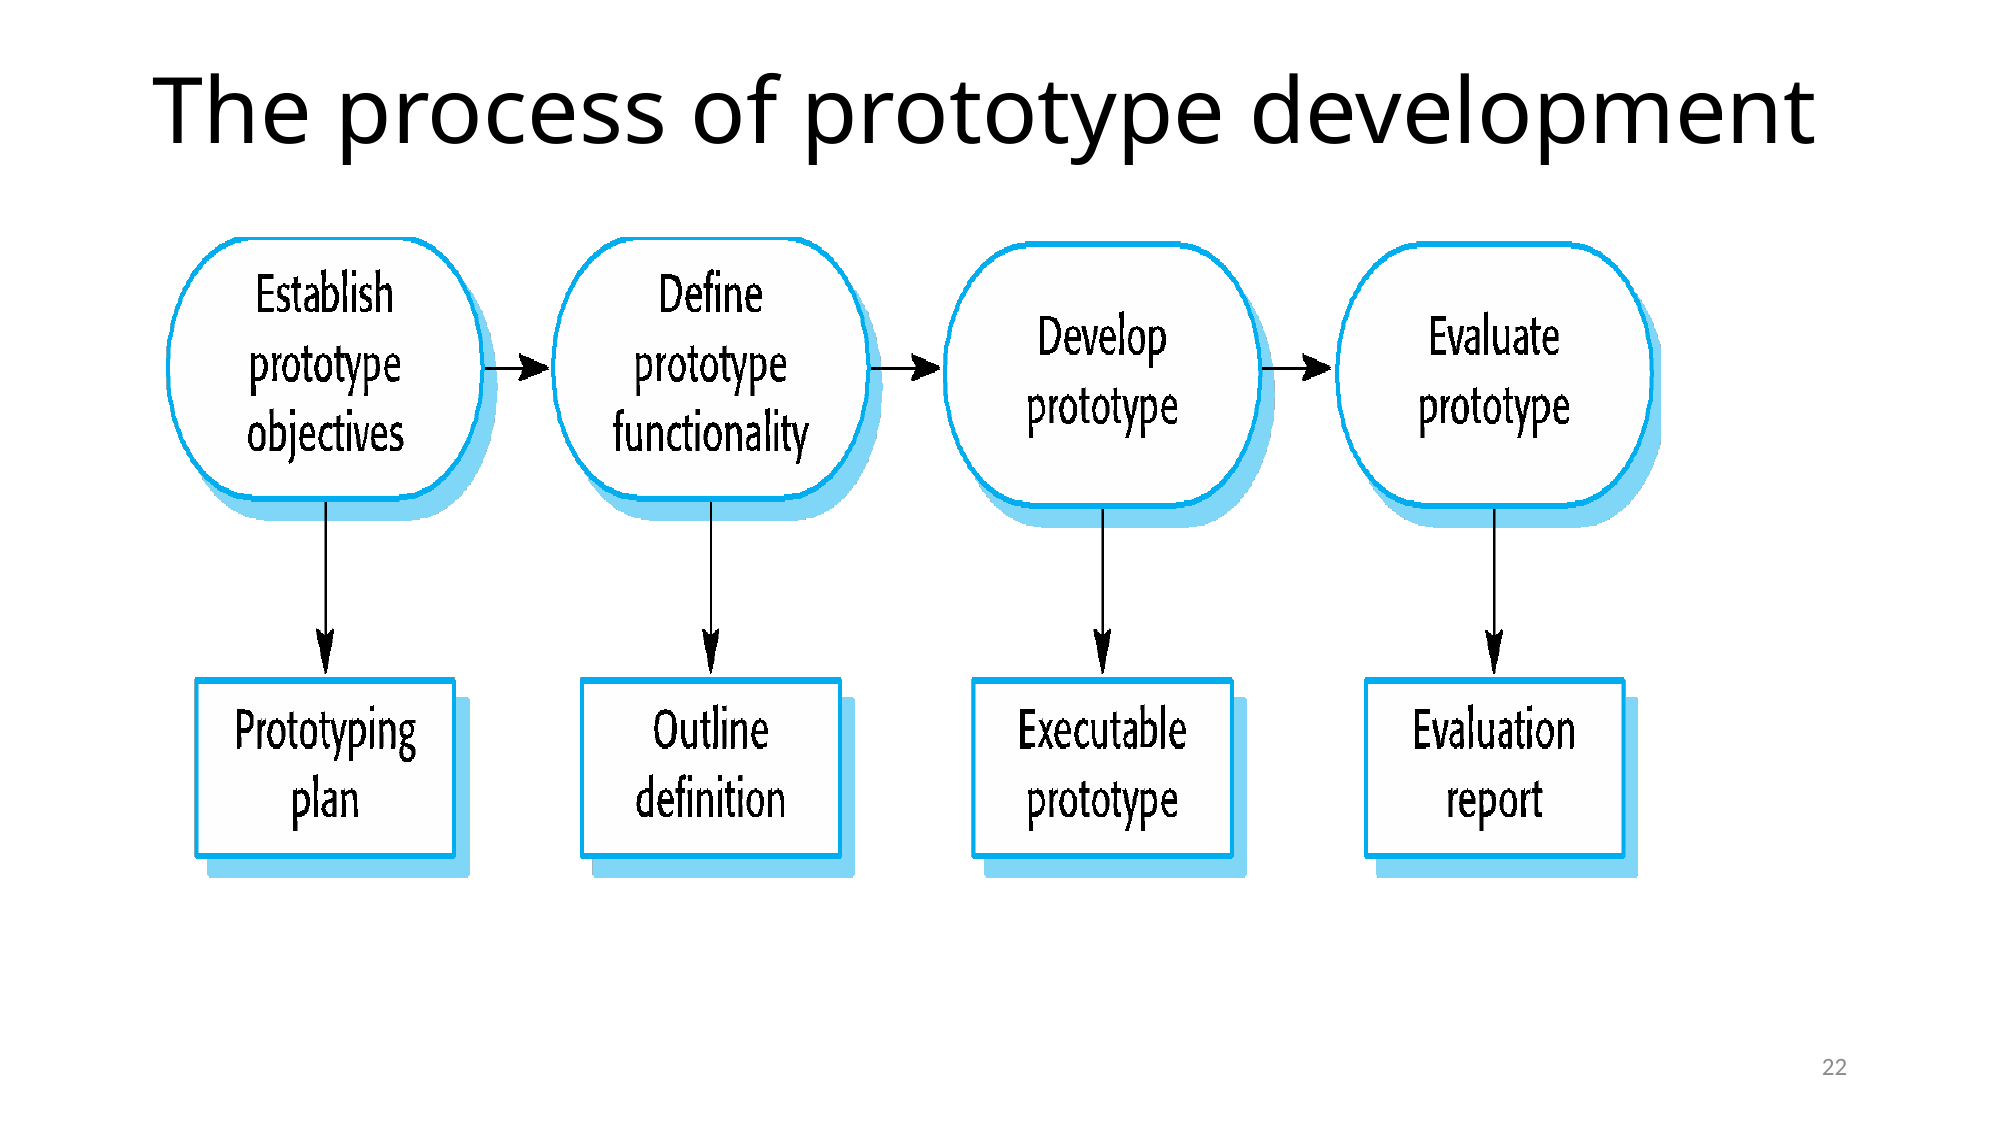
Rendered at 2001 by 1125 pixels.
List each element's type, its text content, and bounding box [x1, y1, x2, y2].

picture [163, 237, 1661, 878]
picture [556, 241, 866, 495]
title The process of prototype development [137, 59, 1863, 172]
picture [171, 241, 480, 495]
slide_number 22 [1412, 1042, 1863, 1103]
